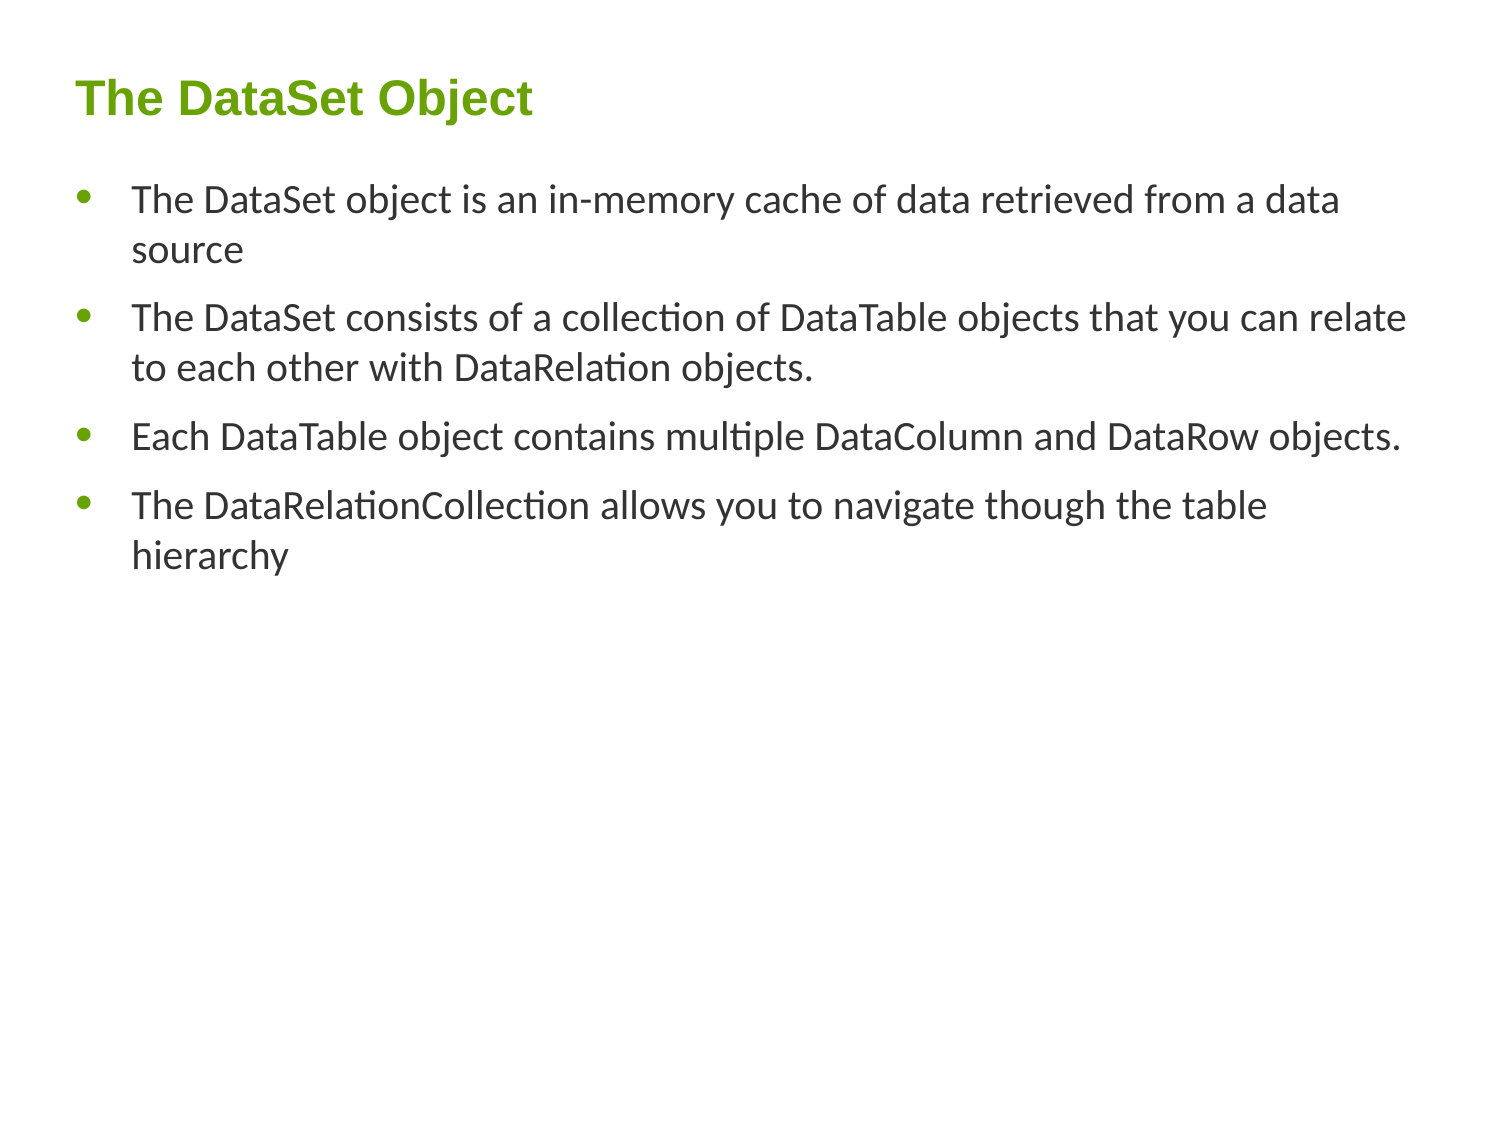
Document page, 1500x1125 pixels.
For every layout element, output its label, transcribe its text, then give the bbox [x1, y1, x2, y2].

list The DataSet object is an in-memory cache of data retrieved from a data source The DataSet consists of a collection of DataTable objects that you can relate to each other with DataRelation objects. Each DataTable object contains multiple DataColumn and DataRow objects. The DataRelationCollection allows you to navigate though the table hierarchy [74, 171, 1426, 1006]
title The DataSet Object [74, 2, 1426, 134]
